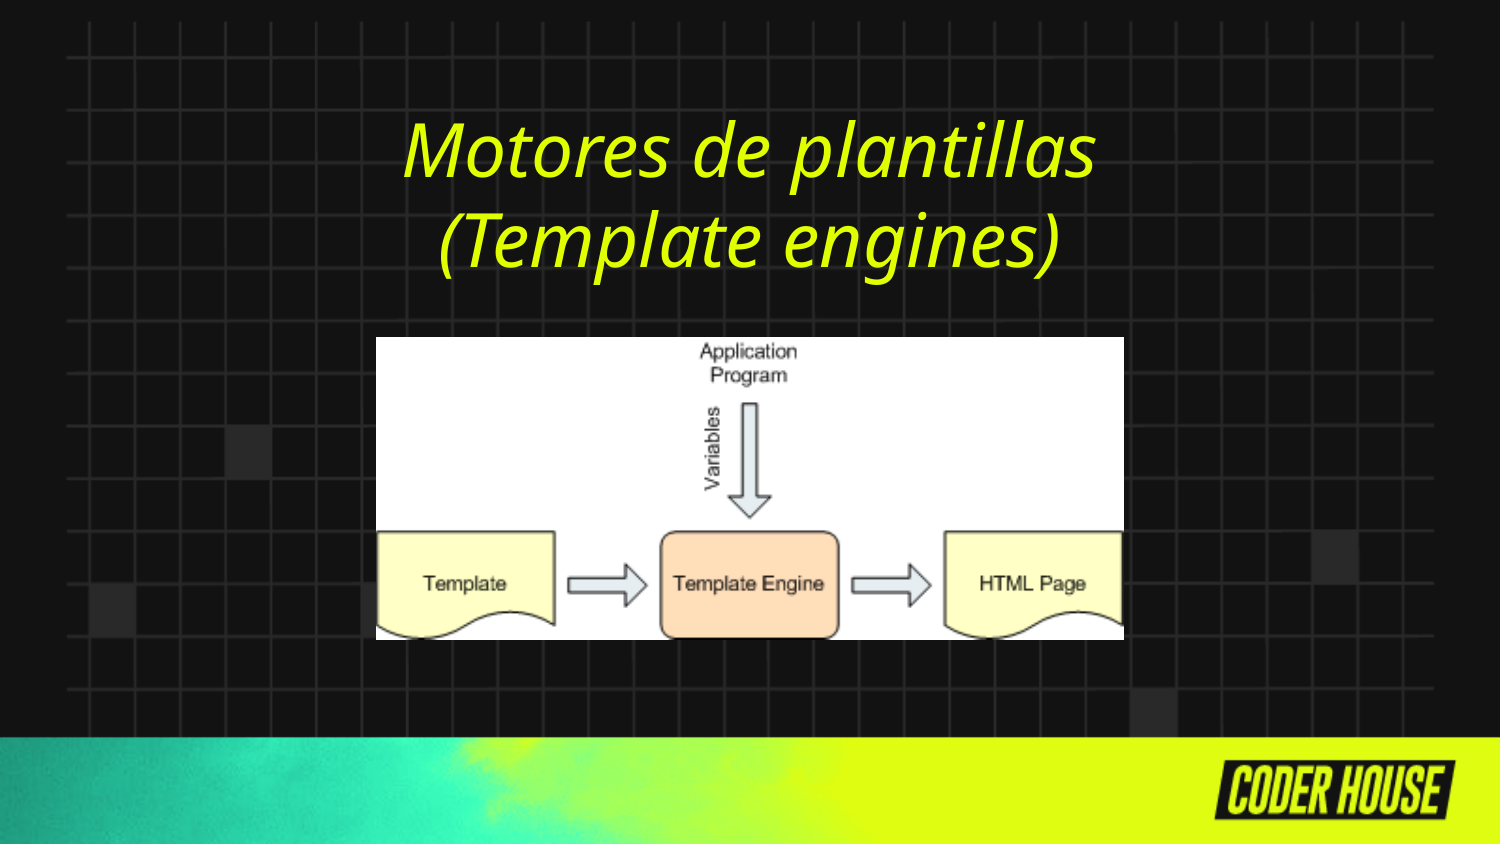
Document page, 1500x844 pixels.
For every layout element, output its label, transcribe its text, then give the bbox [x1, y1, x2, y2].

text_box Motores de plantillas (Template engines) [170, 71, 1330, 313]
picture [0, 0, 1500, 844]
